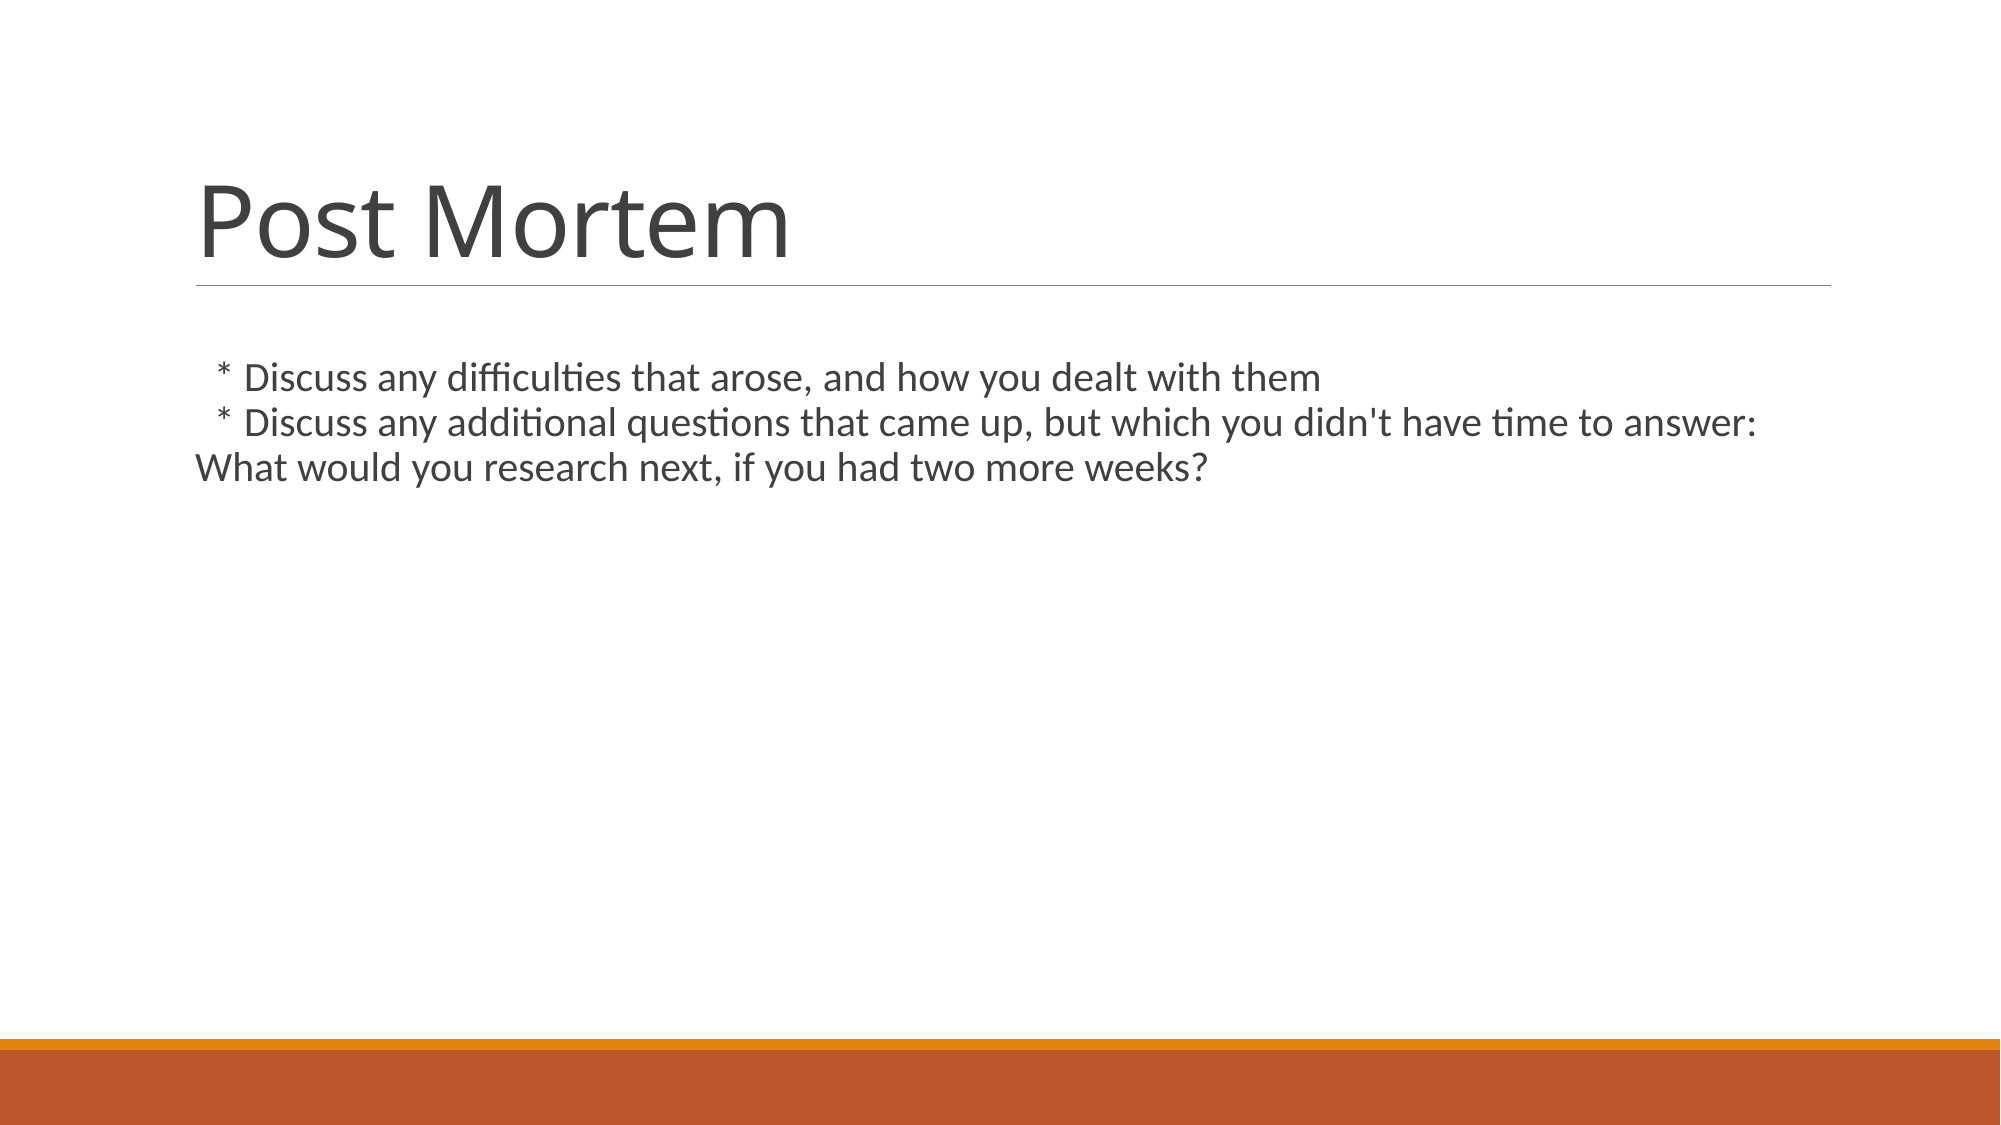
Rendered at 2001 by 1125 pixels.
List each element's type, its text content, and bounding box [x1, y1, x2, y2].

title Post Mortem [180, 47, 1830, 285]
list * Discuss any difficulties that arose, and how you dealt with them * Discuss any additional questions that came up, but which you didn't have time to answer: What would you research next, if you had two more weeks? [180, 302, 1830, 963]
